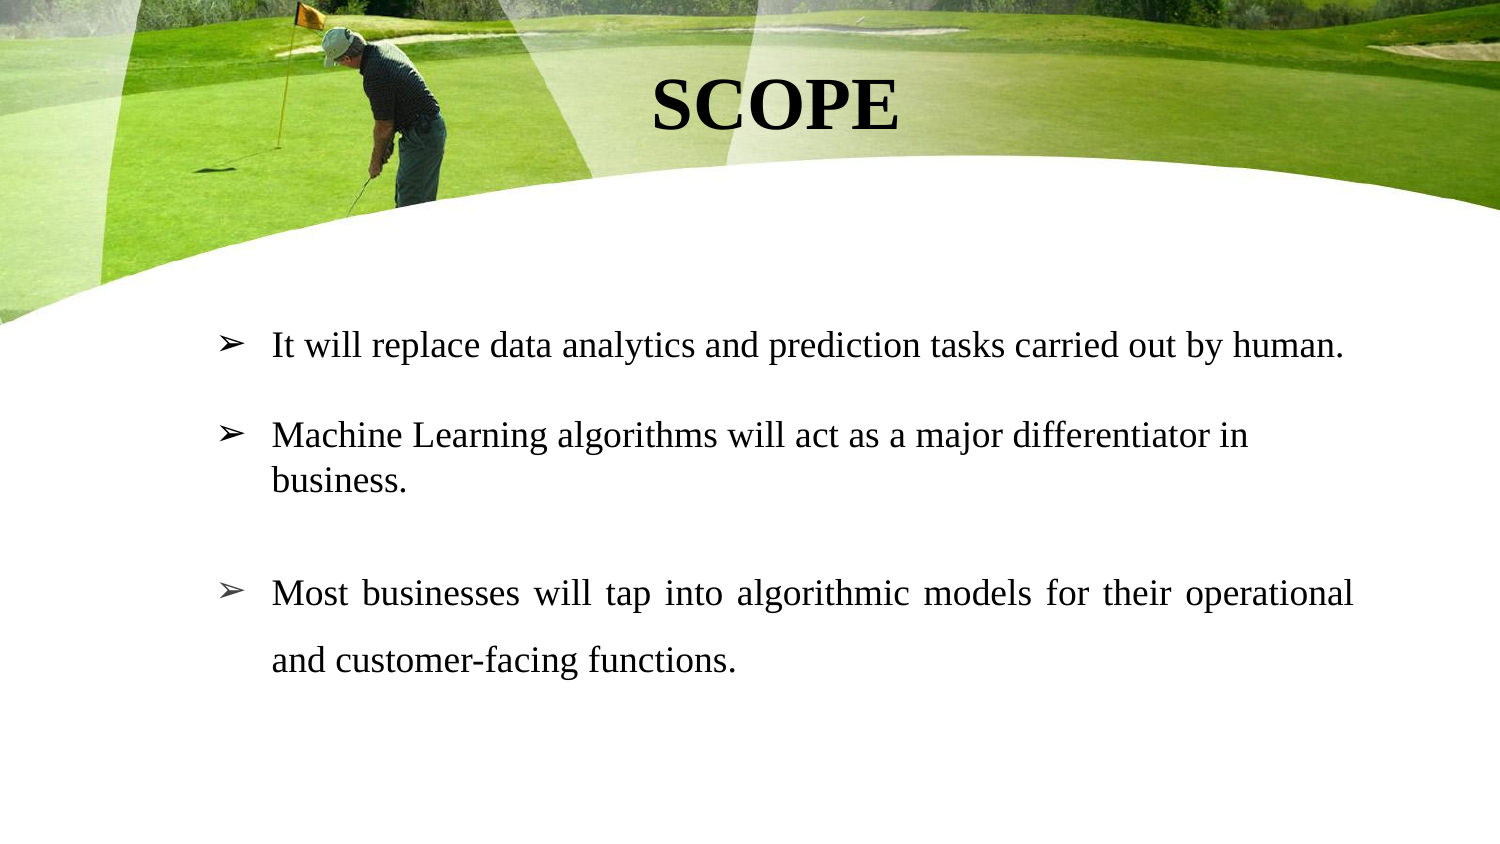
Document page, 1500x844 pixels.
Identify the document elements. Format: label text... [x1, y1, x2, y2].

text_box It will replace data analytics and prediction tasks carried out by human. Machine Learning algorithms will act as a major differentiator in business. Most businesses will tap into algorithmic models for their operational and customer-facing functions. [181, 305, 1371, 804]
title SCOPE [608, 32, 945, 168]
picture [0, 0, 1500, 844]
